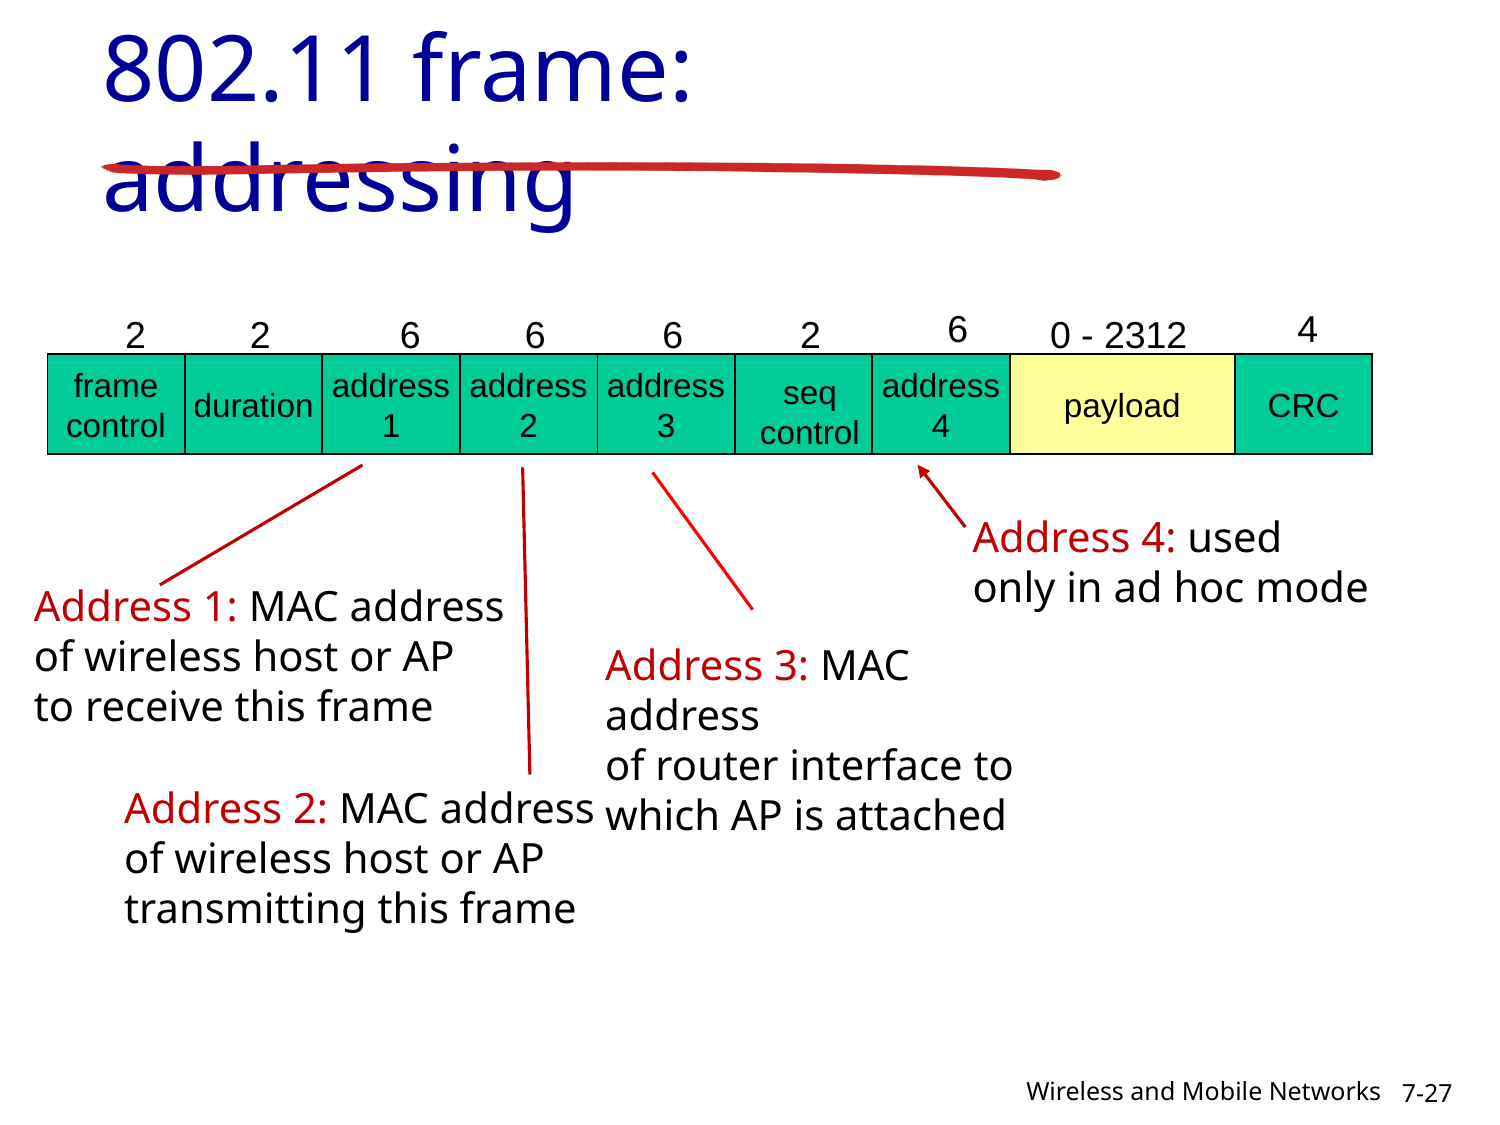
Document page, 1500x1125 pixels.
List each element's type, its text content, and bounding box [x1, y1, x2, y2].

text_box Address 1: MAC address of wireless host or AP to receive this frame [19, 571, 520, 737]
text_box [47, 297, 1373, 460]
picture [97, 157, 1073, 187]
title 802.11 frame: addressing [87, 25, 1139, 214]
text_box Address 4: used only in ad hoc mode [957, 503, 1386, 619]
text_box Address 3: MAC address of router interface to which AP is attached [590, 631, 1091, 847]
footer Wireless and Mobile Networks [960, 1067, 1404, 1110]
slide_number 7-27 [1387, 1069, 1500, 1115]
text_box [918, 468, 966, 528]
text_box Address 2: MAC address of wireless host or AP transmitting this frame [109, 774, 610, 939]
